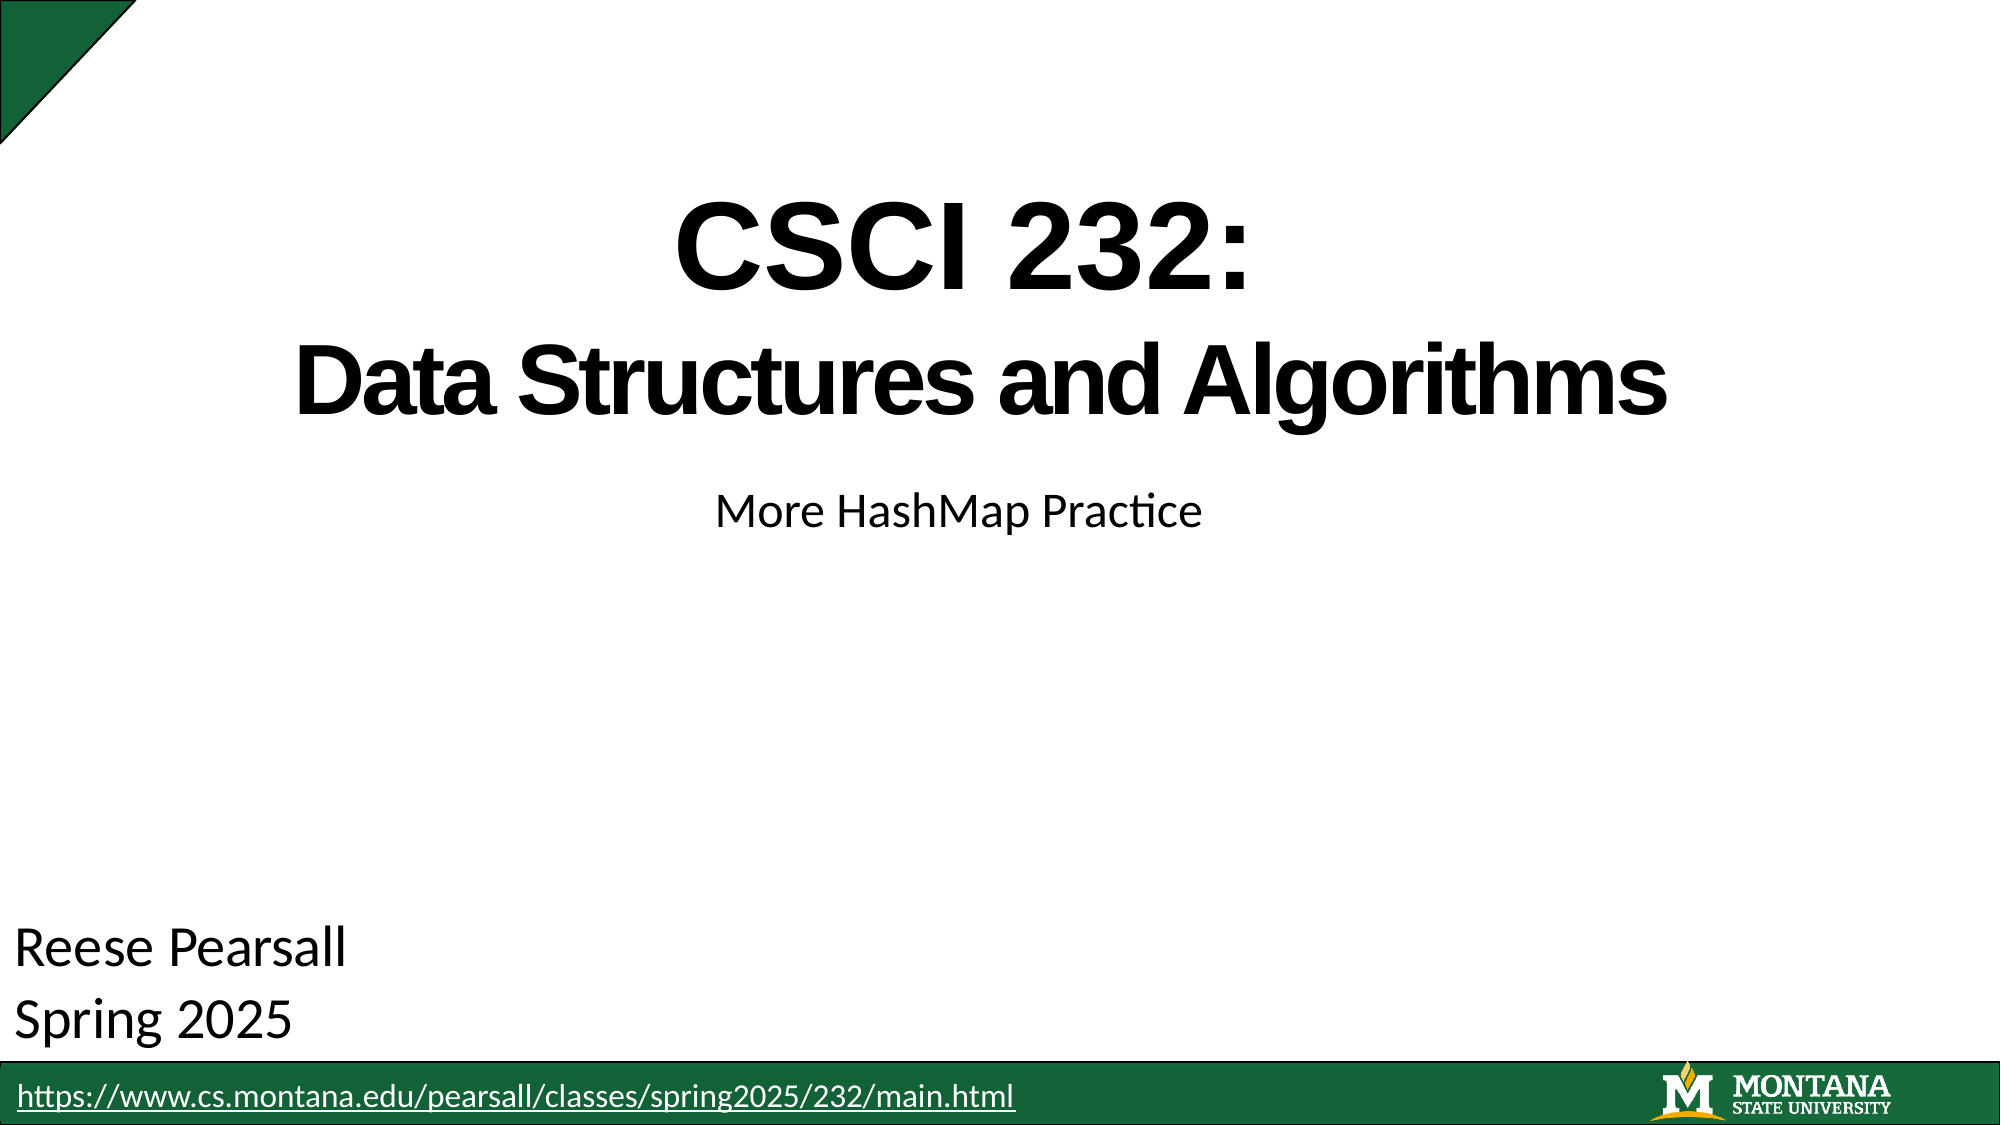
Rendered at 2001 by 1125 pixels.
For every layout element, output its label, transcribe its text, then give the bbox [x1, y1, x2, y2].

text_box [1892, 1060, 2000, 1125]
text_box Reese Pearsall Spring 2025 [12, 905, 1038, 1051]
title CSCI 232: Data Structures and Algorithms [87, 162, 1875, 435]
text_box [0, 0, 137, 145]
text_box More HashMap Practice [712, 474, 1726, 537]
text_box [0, 1060, 1647, 1125]
picture [1649, 1060, 1892, 1122]
